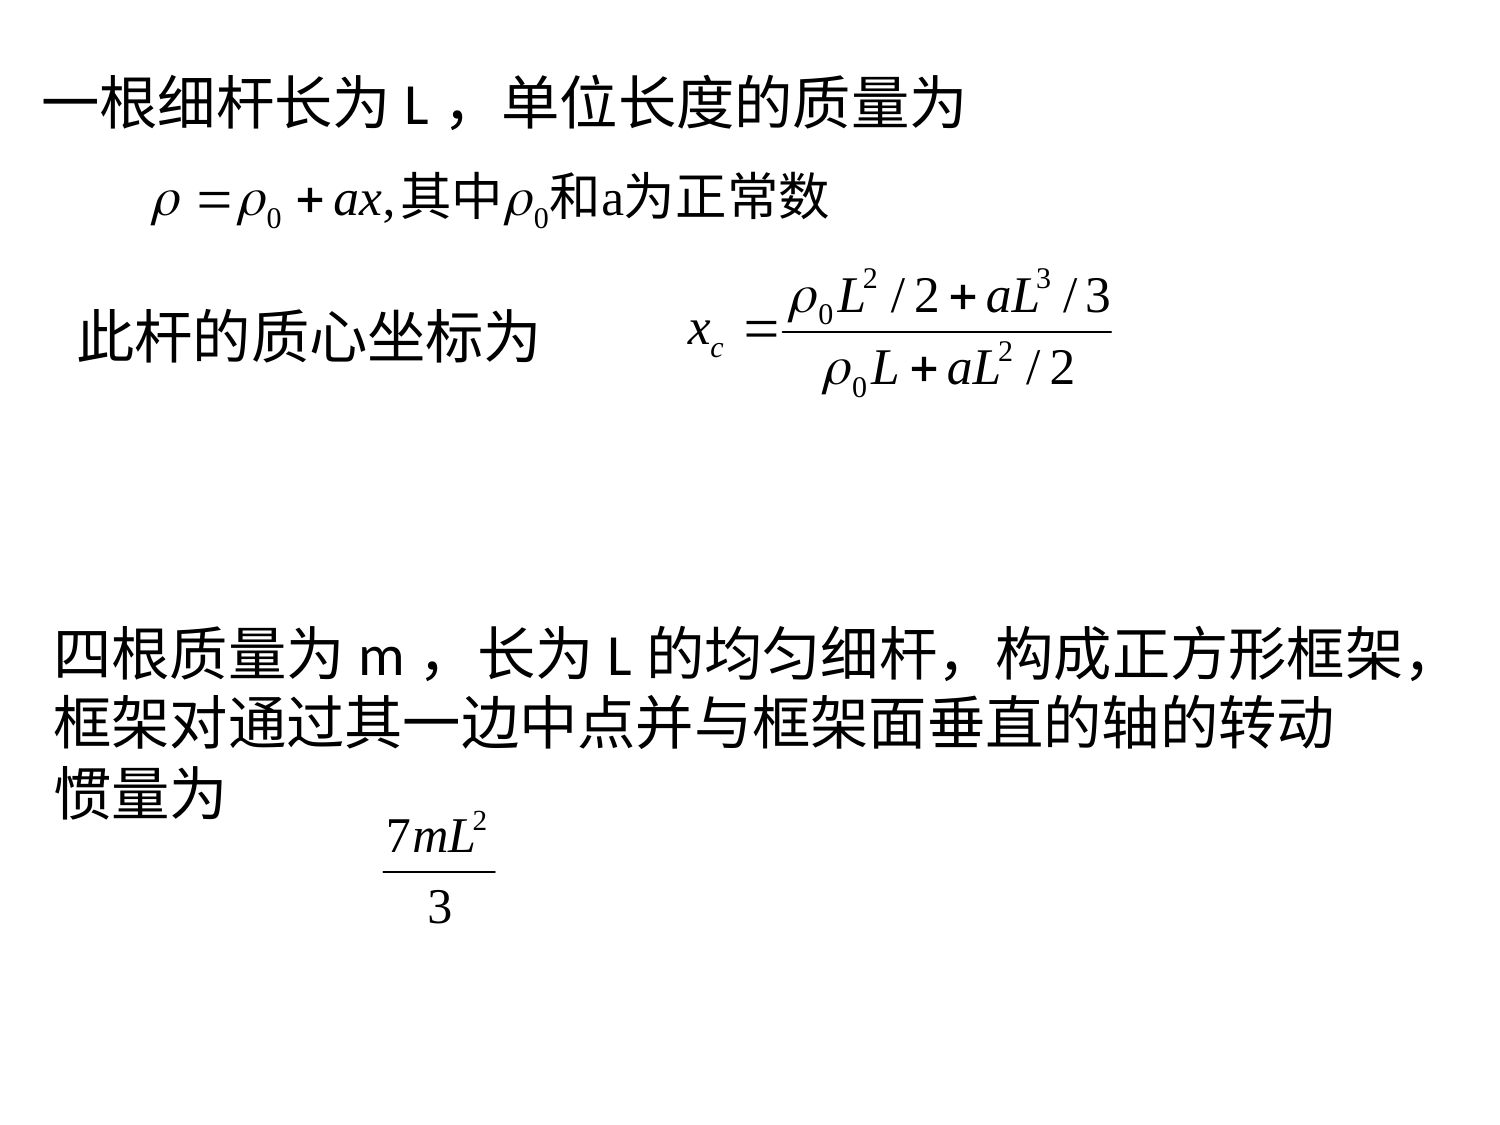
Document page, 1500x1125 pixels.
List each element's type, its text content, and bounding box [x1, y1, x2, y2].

text_box 一根细杆长为L，单位长度的质量为 [26, 58, 983, 144]
text_box 此杆的质心坐标为 [61, 292, 558, 378]
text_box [374, 796, 505, 935]
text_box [140, 163, 837, 242]
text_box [677, 254, 1121, 410]
text_box 四根质量为m，长为L的均匀细杆，构成正方形框架， 框架对通过其一边中点并与框架面垂直的轴的转动 惯量为 [38, 609, 1477, 835]
